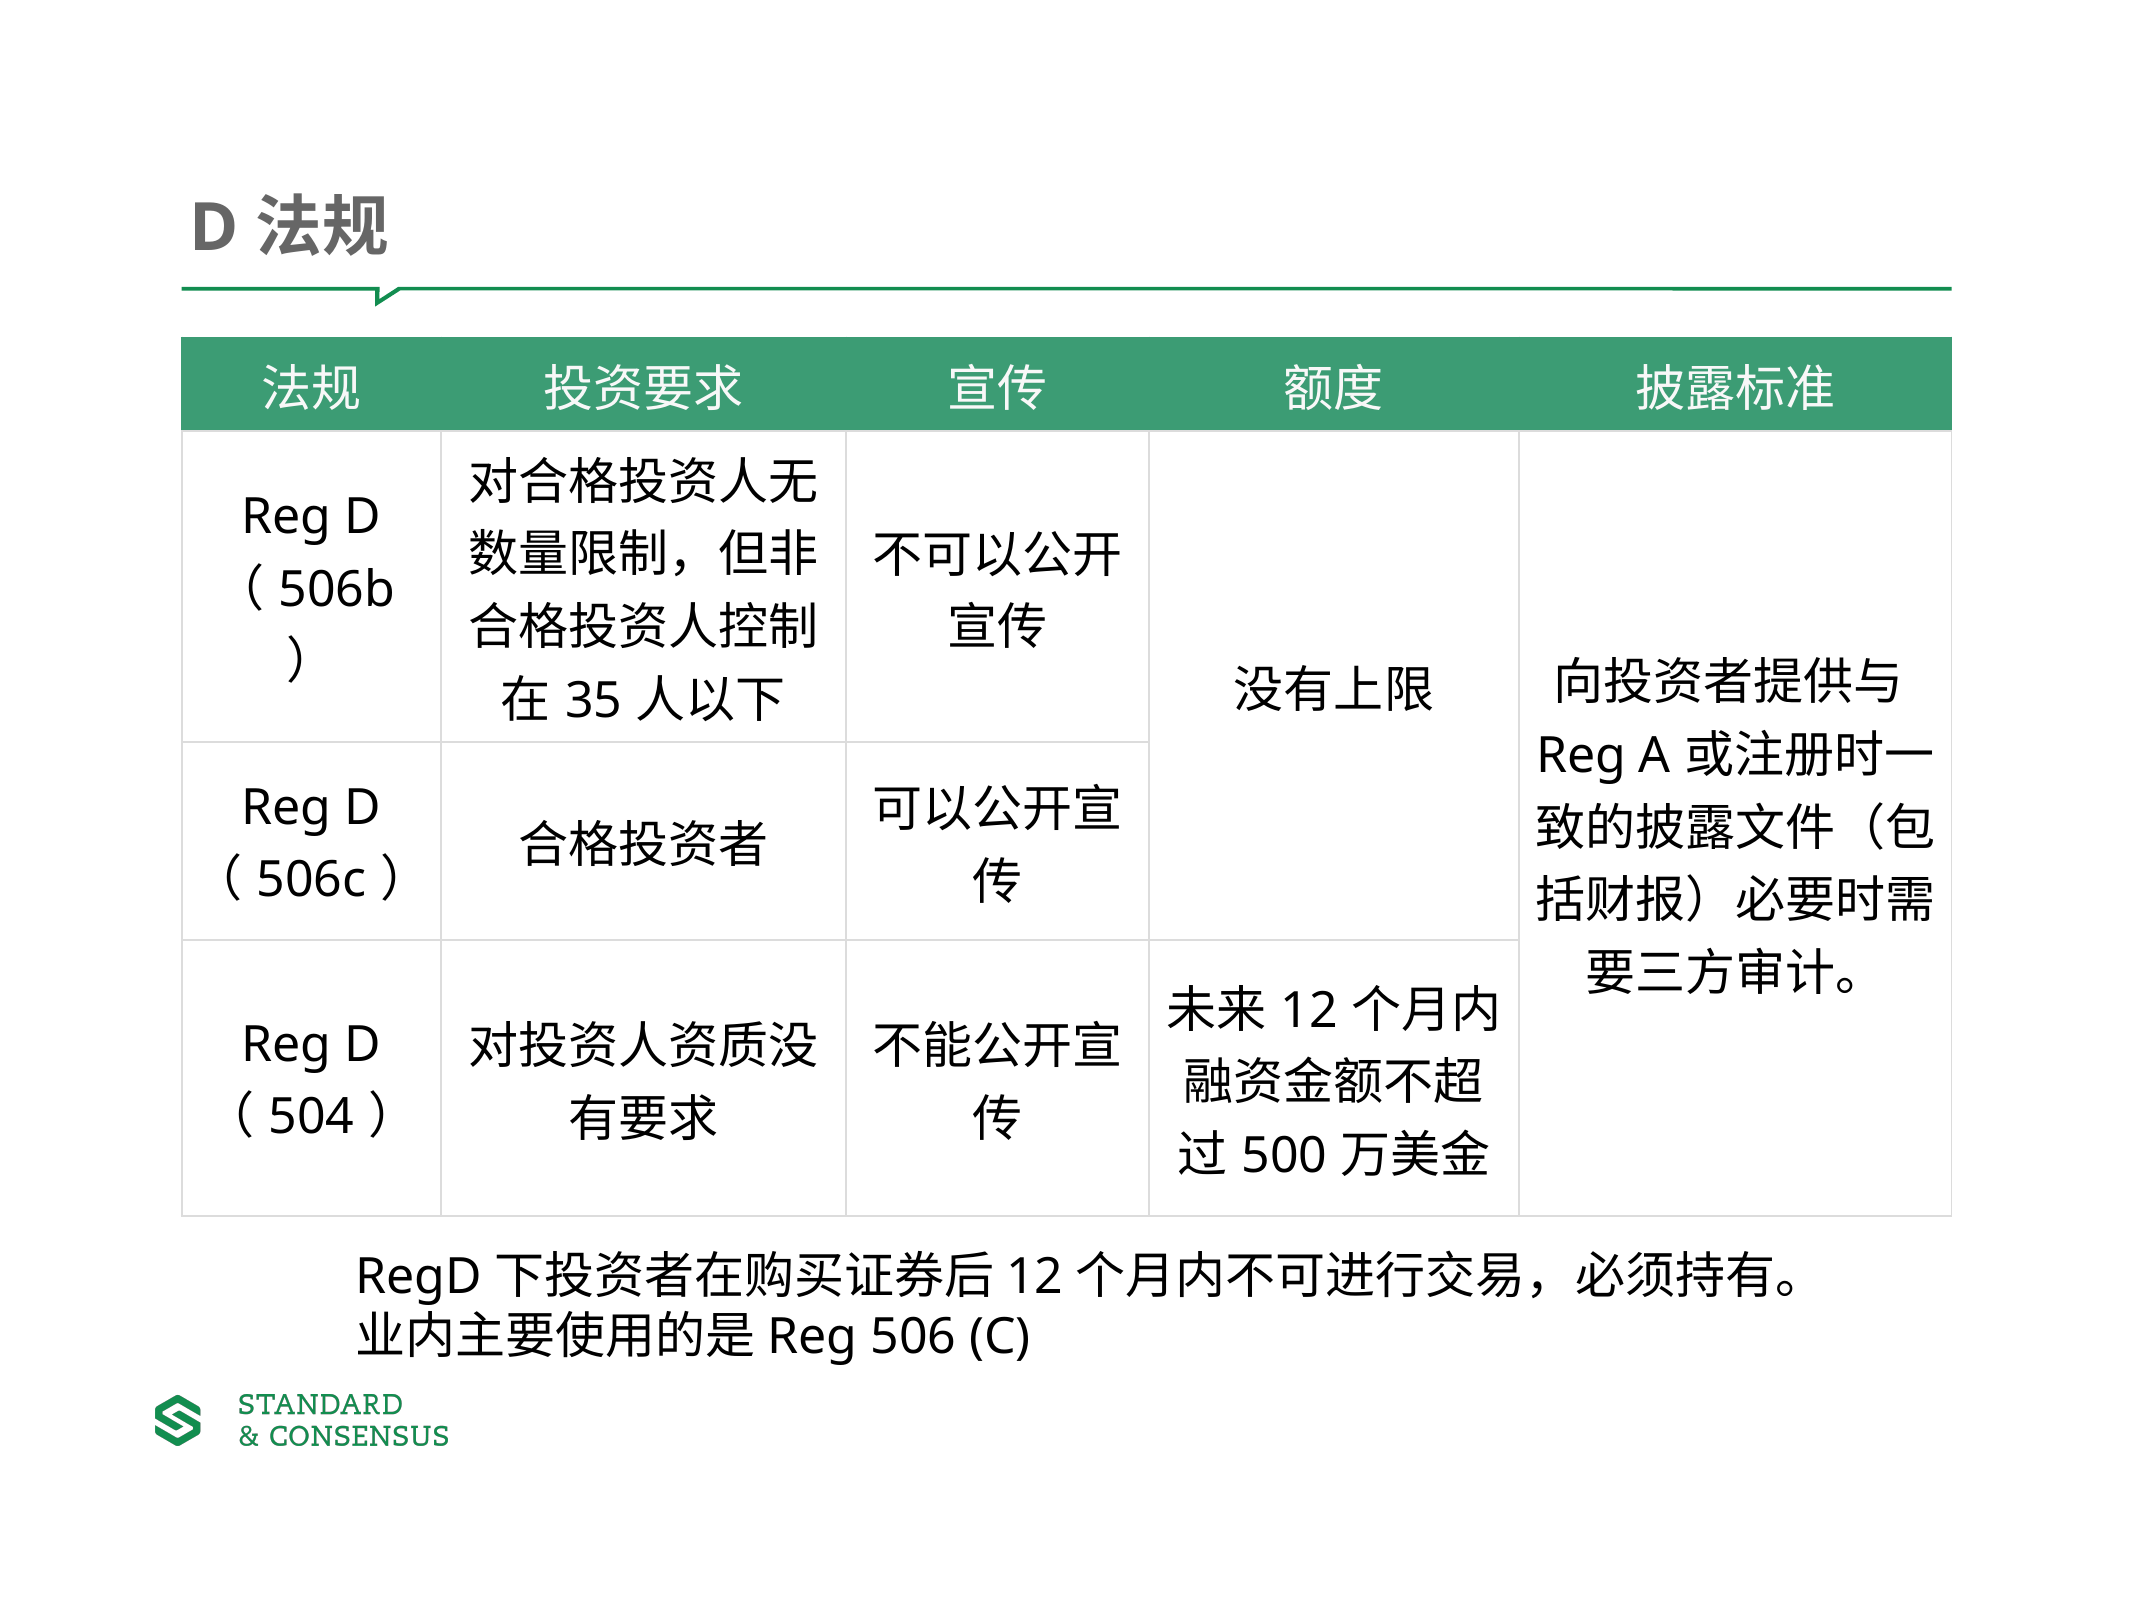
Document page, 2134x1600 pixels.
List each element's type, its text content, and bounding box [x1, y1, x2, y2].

table_cell Reg D （506b） [183, 432, 440, 741]
table_cell 未来12个月内融资金额不超过500万美金 [1150, 941, 1518, 1215]
table_cell 不能公开宣传 [847, 941, 1148, 1215]
table_cell Reg D （504） [183, 941, 440, 1215]
table_cell 不可以公开宣传 [847, 432, 1148, 741]
table_cell Reg D （506c） [183, 743, 440, 939]
table_header 额度 [1150, 339, 1518, 430]
table_header 宣传 [847, 339, 1148, 430]
table_cell 向投资者提供与Reg A或注册时一致的披露文件（包括财报）必要时需要三方审计。 [1520, 432, 1951, 1215]
table_header 披露标准 [1520, 339, 1951, 430]
table_cell 可以公开宣传 [847, 743, 1148, 939]
text_box [181, 286, 1952, 307]
table_cell 对合格投资人无数量限制，但非合格投资人控制在35人以下 [442, 432, 845, 741]
table_cell 合格投资者 [442, 743, 845, 939]
text_box D法规 [181, 174, 1987, 273]
table_header 法规 [183, 339, 440, 430]
text_box RegD下投资者在购买证券后12个月内不可进行交易，必须持有。 业内主要使用的是Reg 506 (C) [341, 1236, 1851, 1372]
table_cell 没有上限 [1150, 432, 1518, 939]
table_header 投资要求 [442, 339, 845, 430]
picture [155, 1393, 448, 1446]
table_cell 对投资人资质没有要求 [442, 941, 845, 1215]
